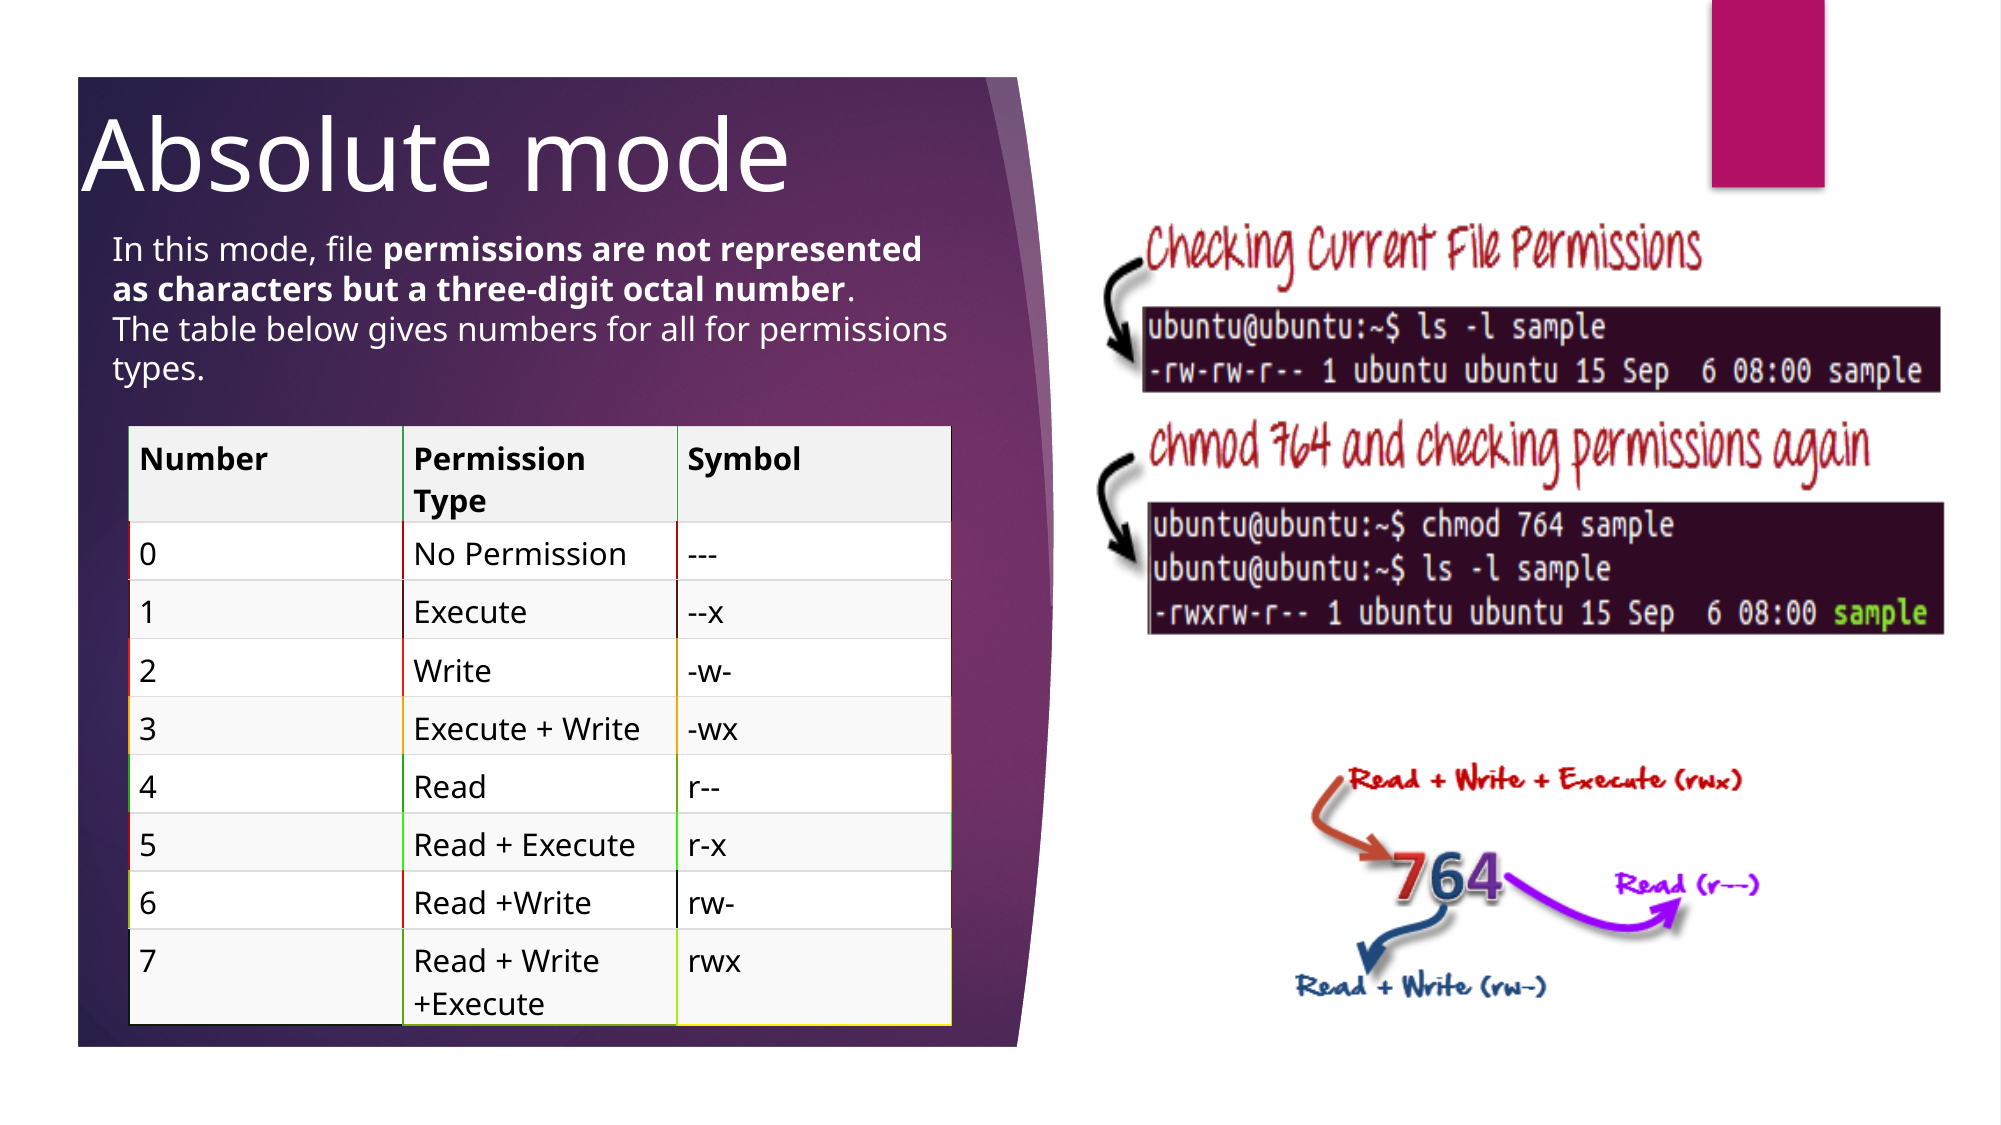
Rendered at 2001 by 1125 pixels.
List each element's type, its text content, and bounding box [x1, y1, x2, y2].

table_cell r-- [678, 755, 951, 812]
table_cell Read [404, 755, 676, 812]
text_box Absolute mode [66, 84, 808, 219]
table_cell 5 [130, 814, 402, 870]
table_cell r-x [678, 814, 951, 870]
table_cell rw- [678, 872, 951, 928]
table_cell Read +Write [404, 872, 676, 928]
table_cell --x [678, 581, 951, 638]
table_cell -wx [678, 697, 951, 754]
table_cell 7 [130, 930, 402, 1024]
table_cell -w- [678, 639, 951, 696]
table_cell Execute [404, 581, 676, 638]
table_header Permission Type [404, 427, 677, 521]
table_cell 0 [130, 523, 402, 579]
text_box In this mode, file permissions are not represented as characters but a three-digit octal number. The table below gives numbers for all for permissions types. [97, 220, 983, 485]
table_cell 4 [130, 755, 402, 812]
table_cell Read + Write +Execute [404, 930, 676, 1024]
table_cell 2 [130, 639, 402, 696]
table_cell Execute + Write [404, 697, 676, 754]
table_cell Write [404, 639, 676, 696]
picture [1280, 754, 1772, 1012]
table_cell 6 [130, 872, 402, 928]
table_cell No Permission [404, 523, 676, 579]
table_cell rwx [678, 930, 951, 1024]
table_cell --- [678, 523, 951, 579]
table_cell 1 [130, 581, 402, 638]
picture [1083, 195, 1969, 657]
table_header Number [129, 427, 402, 521]
table_cell Read + Execute [404, 814, 676, 870]
table_cell 3 [130, 697, 402, 754]
table_header Symbol [678, 427, 951, 521]
